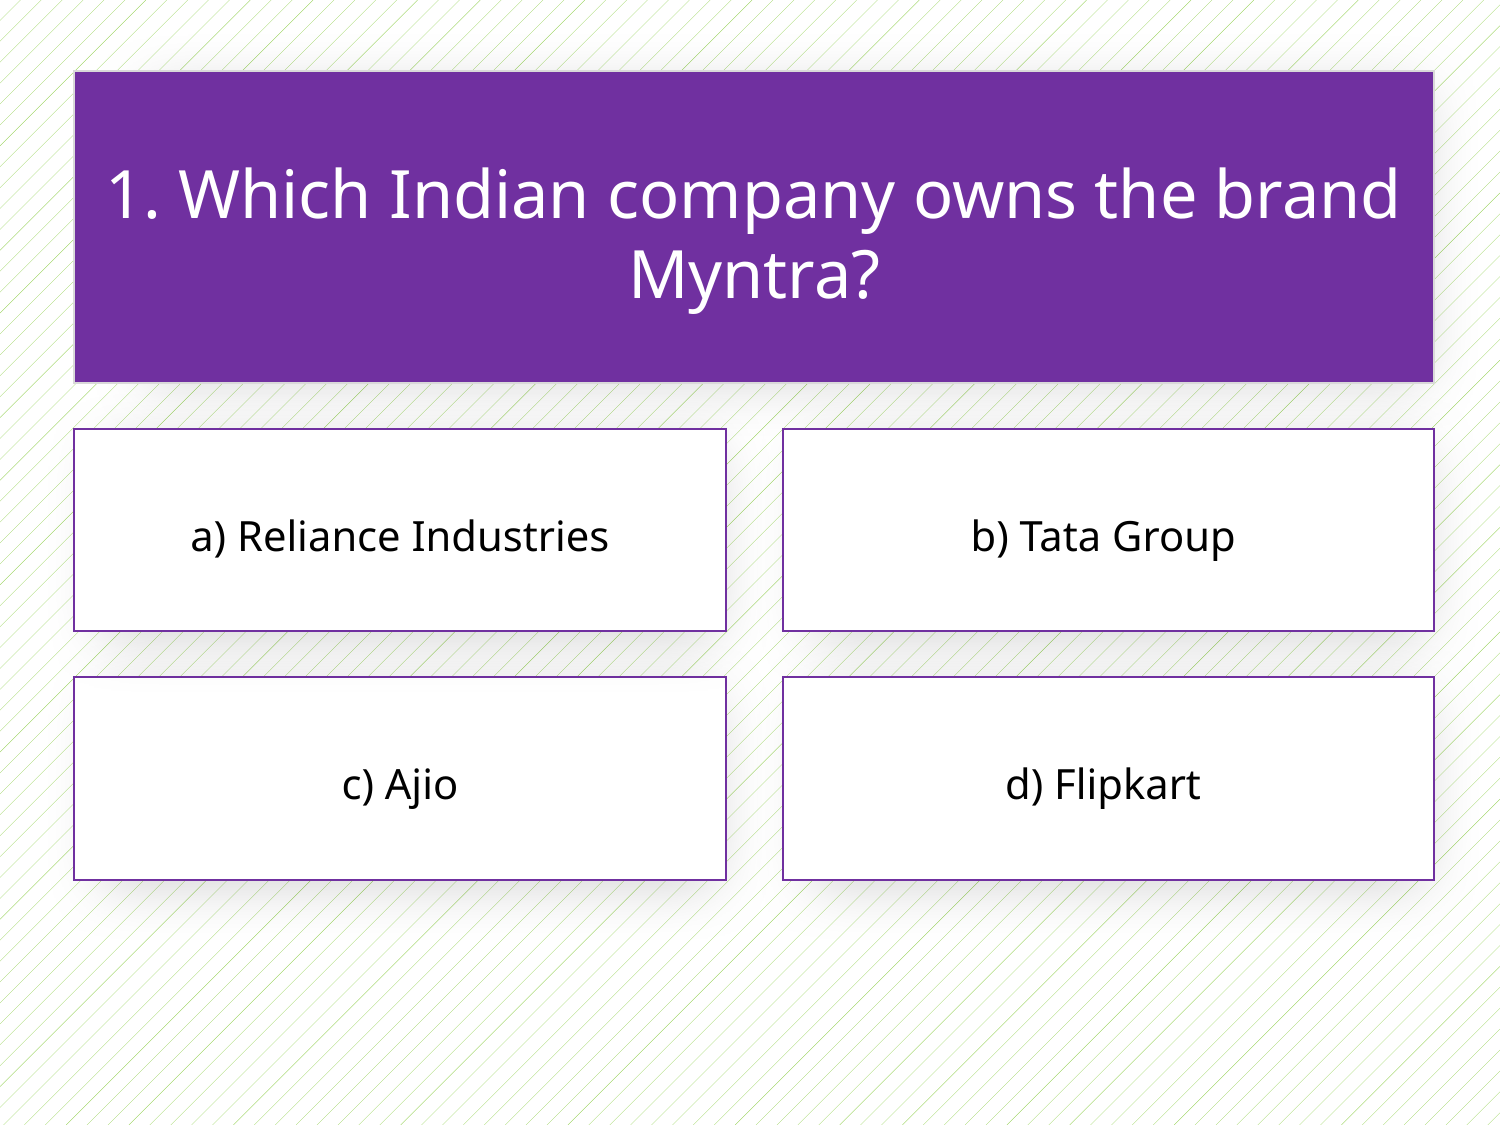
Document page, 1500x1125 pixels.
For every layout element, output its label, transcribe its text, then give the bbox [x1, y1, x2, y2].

text_box c) Ajio [73, 676, 727, 881]
text_box 1. Which Indian company owns the brand Myntra? [73, 70, 1435, 384]
text_box b) Tata Group [782, 428, 1435, 632]
text_box d) Flipkart [782, 676, 1435, 881]
text_box a) Reliance Industries [73, 428, 727, 632]
